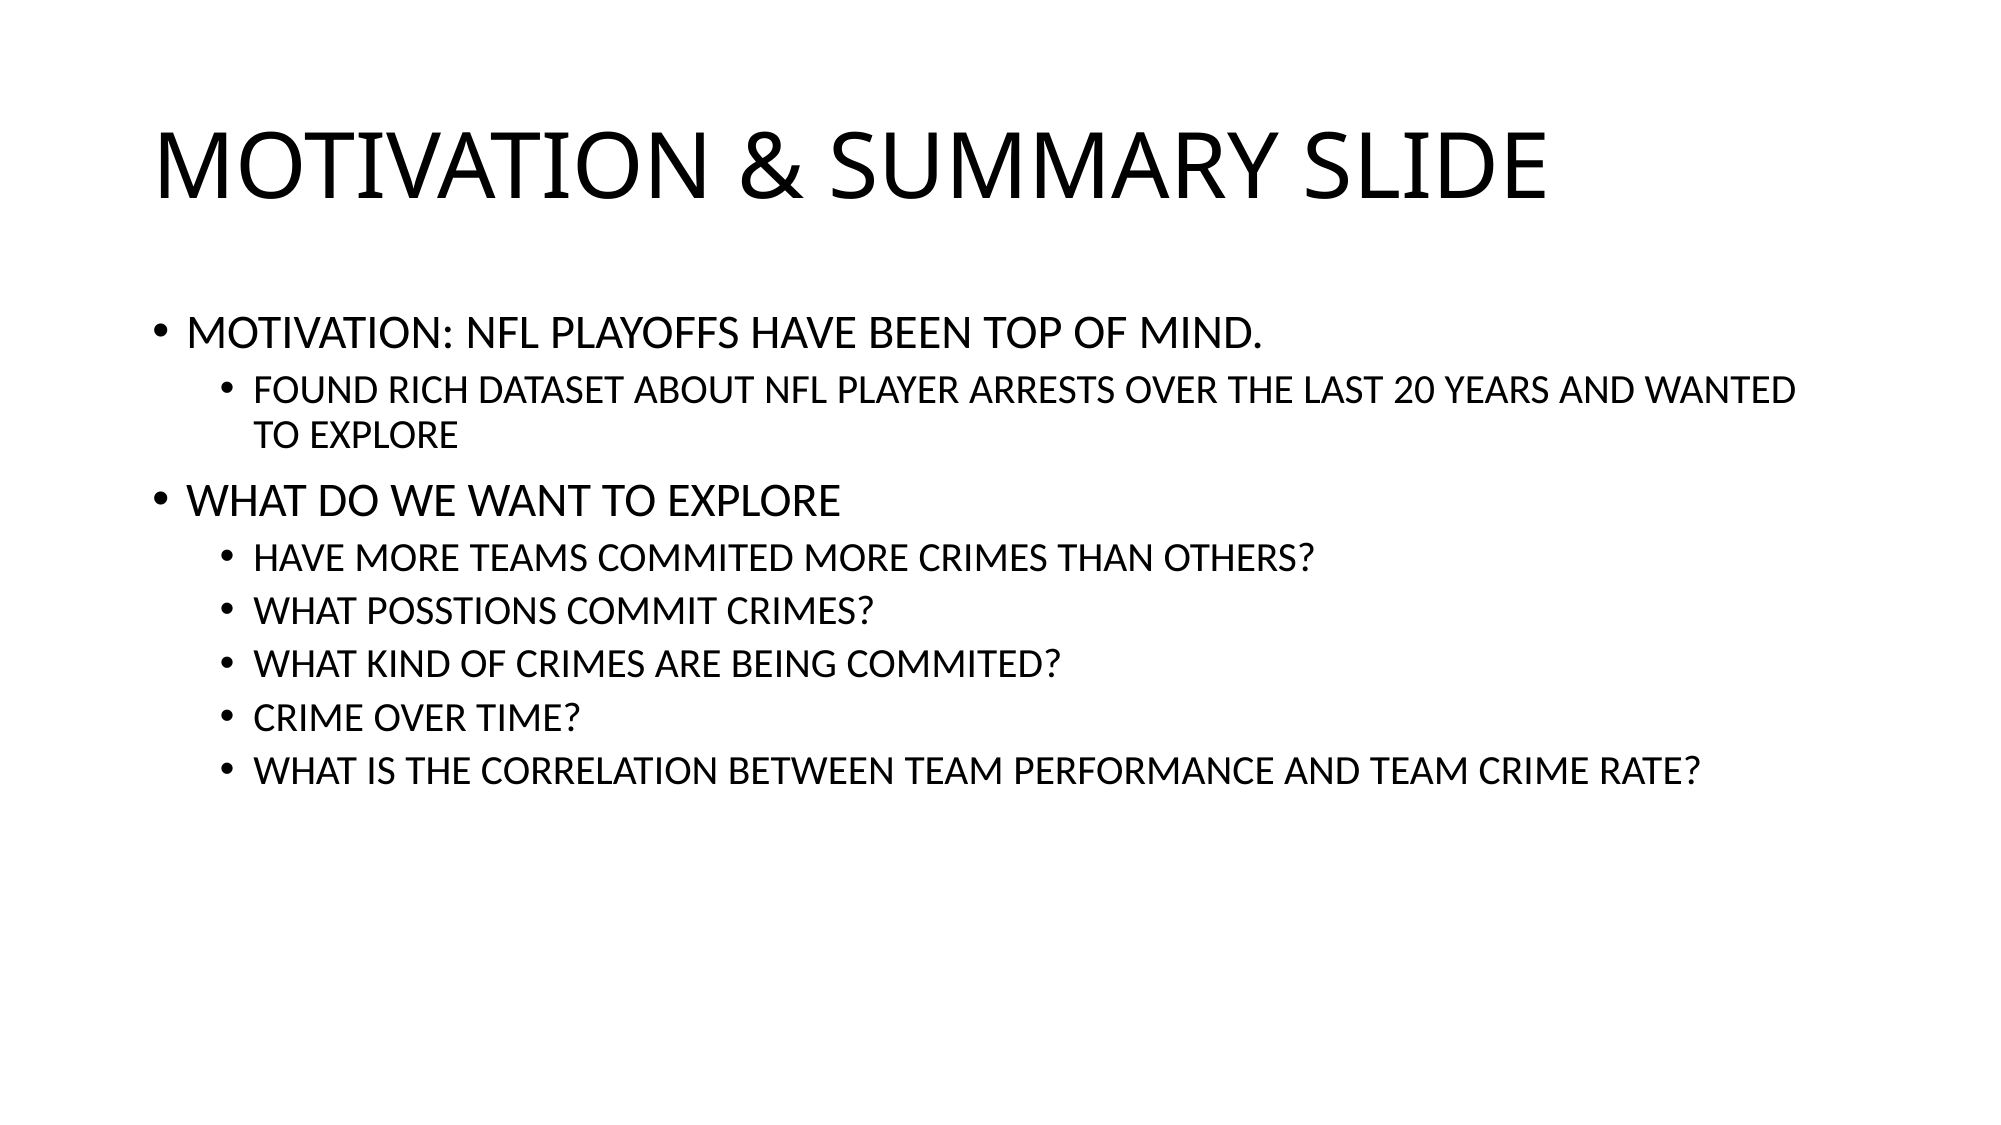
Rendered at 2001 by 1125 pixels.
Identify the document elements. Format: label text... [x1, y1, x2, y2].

list MOTIVATION: NFL PLAYOFFS have been TOP OF MIND. FOUND RICH DATASET ABOUT NFL PLAYER ARRESTS OVER THE LAST 20 years and wanted to explore WHAT DO WE WANT TO EXPLORE HAVE MORE TEAMS COMMITED MORE CRIMES THAN OTHERS? WHAT POSSTIONS COMMIT CRIMES? WHAT KIND OF CRIMES ARE BEING COMMITED? CRIME OVER TIME? WHAT IS THE CORRELATION BETWEEN TEAM PERFORMANCE AND TEAM CRIME RATE? [137, 299, 1863, 1014]
title MOTIVATION & SUMMARY SLIDE [137, 59, 1863, 278]
